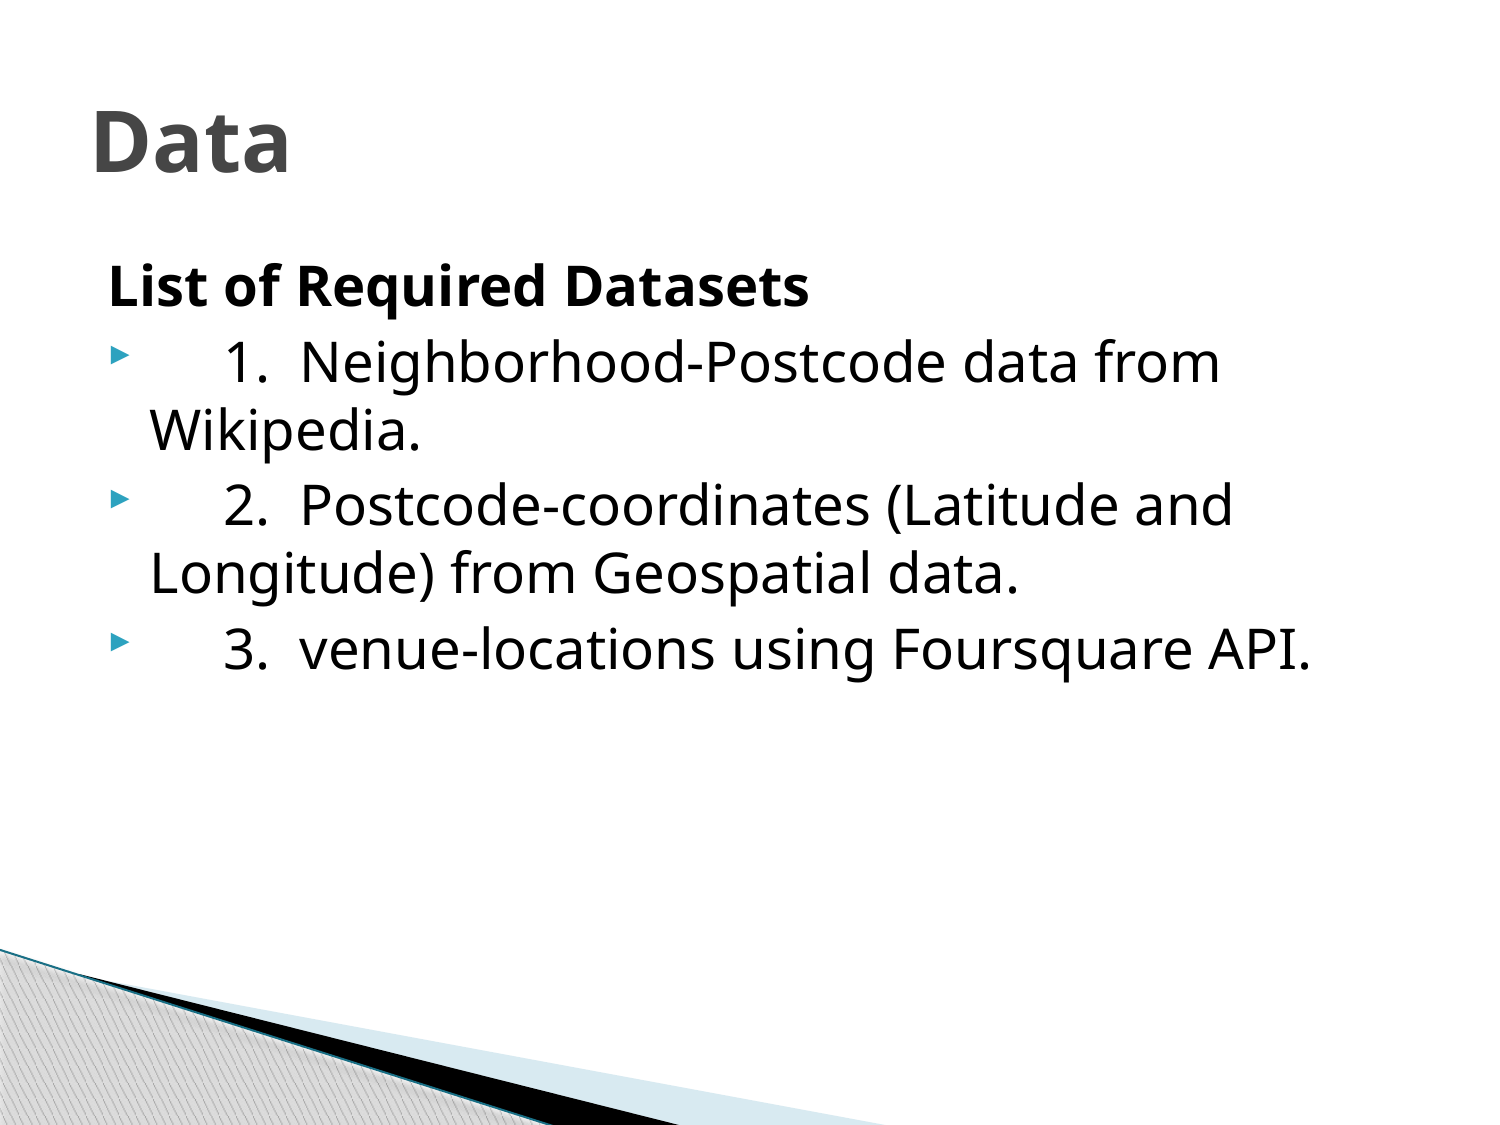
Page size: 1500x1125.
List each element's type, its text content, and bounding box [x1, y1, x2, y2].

list List of Required Datasets 1. Neighborhood-Postcode data from Wikipedia. 2. Postcode-coordinates (Latitude and Longitude) from Geospatial data. 3. venue-locations using Foursquare API. [75, 243, 1425, 986]
title Data [75, 45, 1425, 233]
